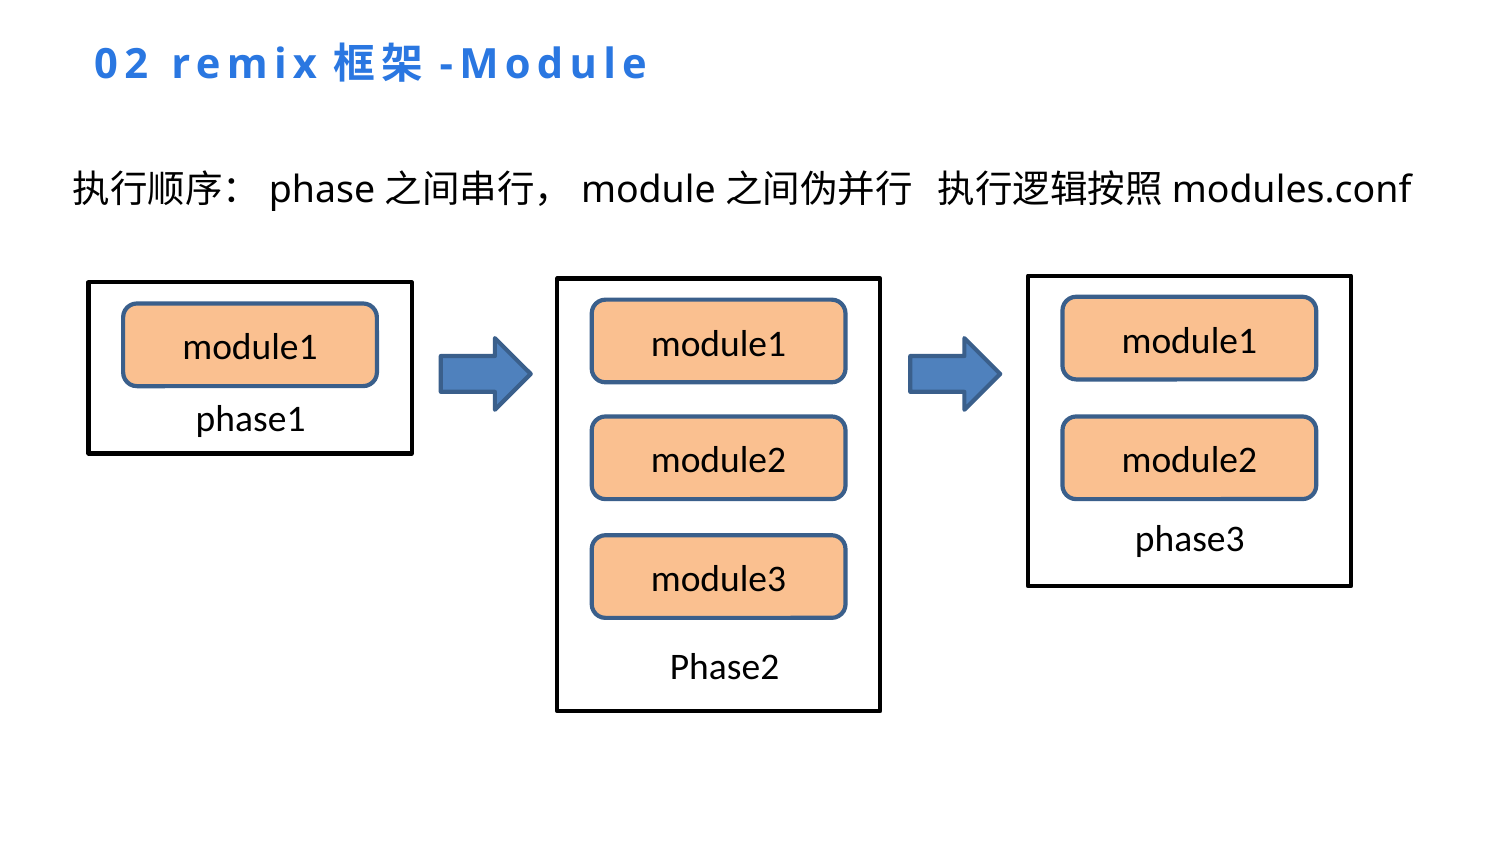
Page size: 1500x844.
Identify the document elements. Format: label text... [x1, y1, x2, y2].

text_box 执行顺序：phase之间串行，module之间伪并行 执行逻辑按照modules.conf [57, 157, 1500, 217]
text_box Phase2 [655, 634, 808, 694]
text_box module1 [121, 301, 380, 389]
text_box [555, 276, 882, 713]
text_box [86, 280, 414, 456]
text_box module2 [589, 414, 848, 502]
text_box [908, 336, 1003, 412]
text_box [679, 234, 1500, 379]
text_box 02 remix框架-Module [86, 29, 949, 95]
text_box module1 [589, 297, 848, 385]
text_box module1 [1060, 294, 1319, 382]
text_box module2 [1060, 414, 1319, 502]
text_box phase1 [180, 386, 354, 446]
text_box module3 [589, 533, 848, 620]
text_box phase3 [1120, 506, 1294, 567]
text_box [1026, 274, 1353, 588]
text_box [438, 336, 533, 412]
